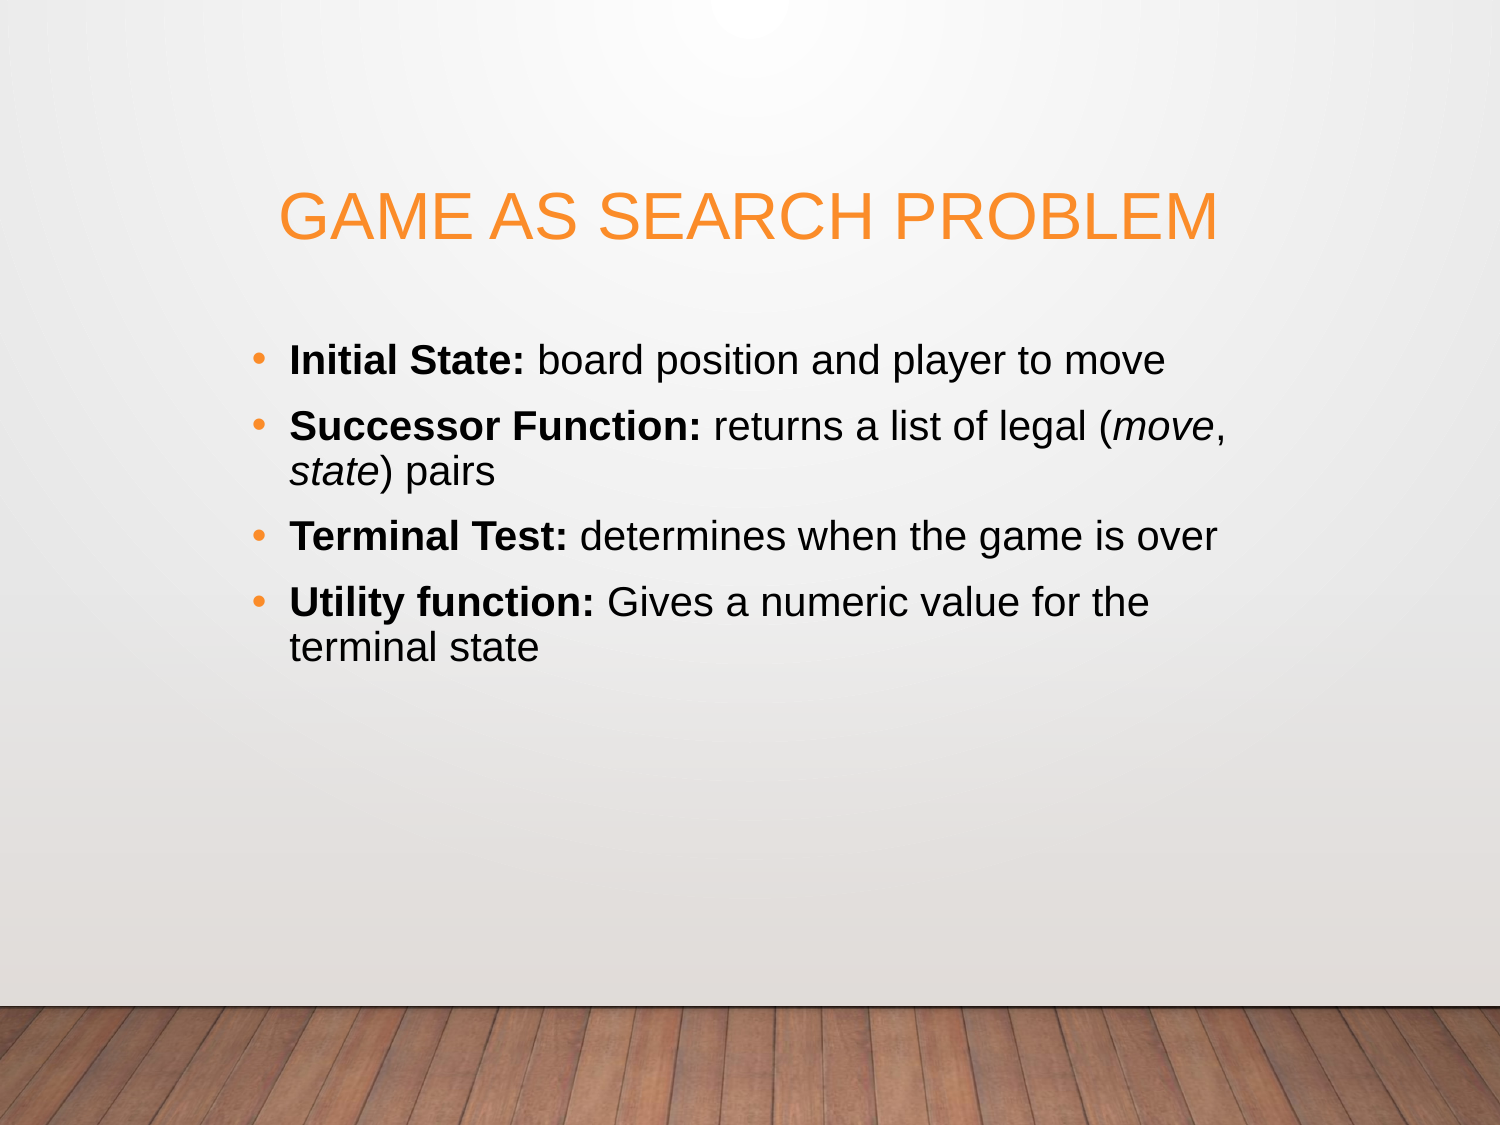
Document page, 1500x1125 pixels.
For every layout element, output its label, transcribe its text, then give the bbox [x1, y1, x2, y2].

list Initial State: board position and player to move Successor Function: returns a list of legal (move, state) pairs Terminal Test: determines when the game is over Utility function: Gives a numeric value for the terminal state [236, 330, 1263, 897]
picture [0, 1006, 1500, 1125]
title Game as Search Problem [236, 131, 1263, 305]
